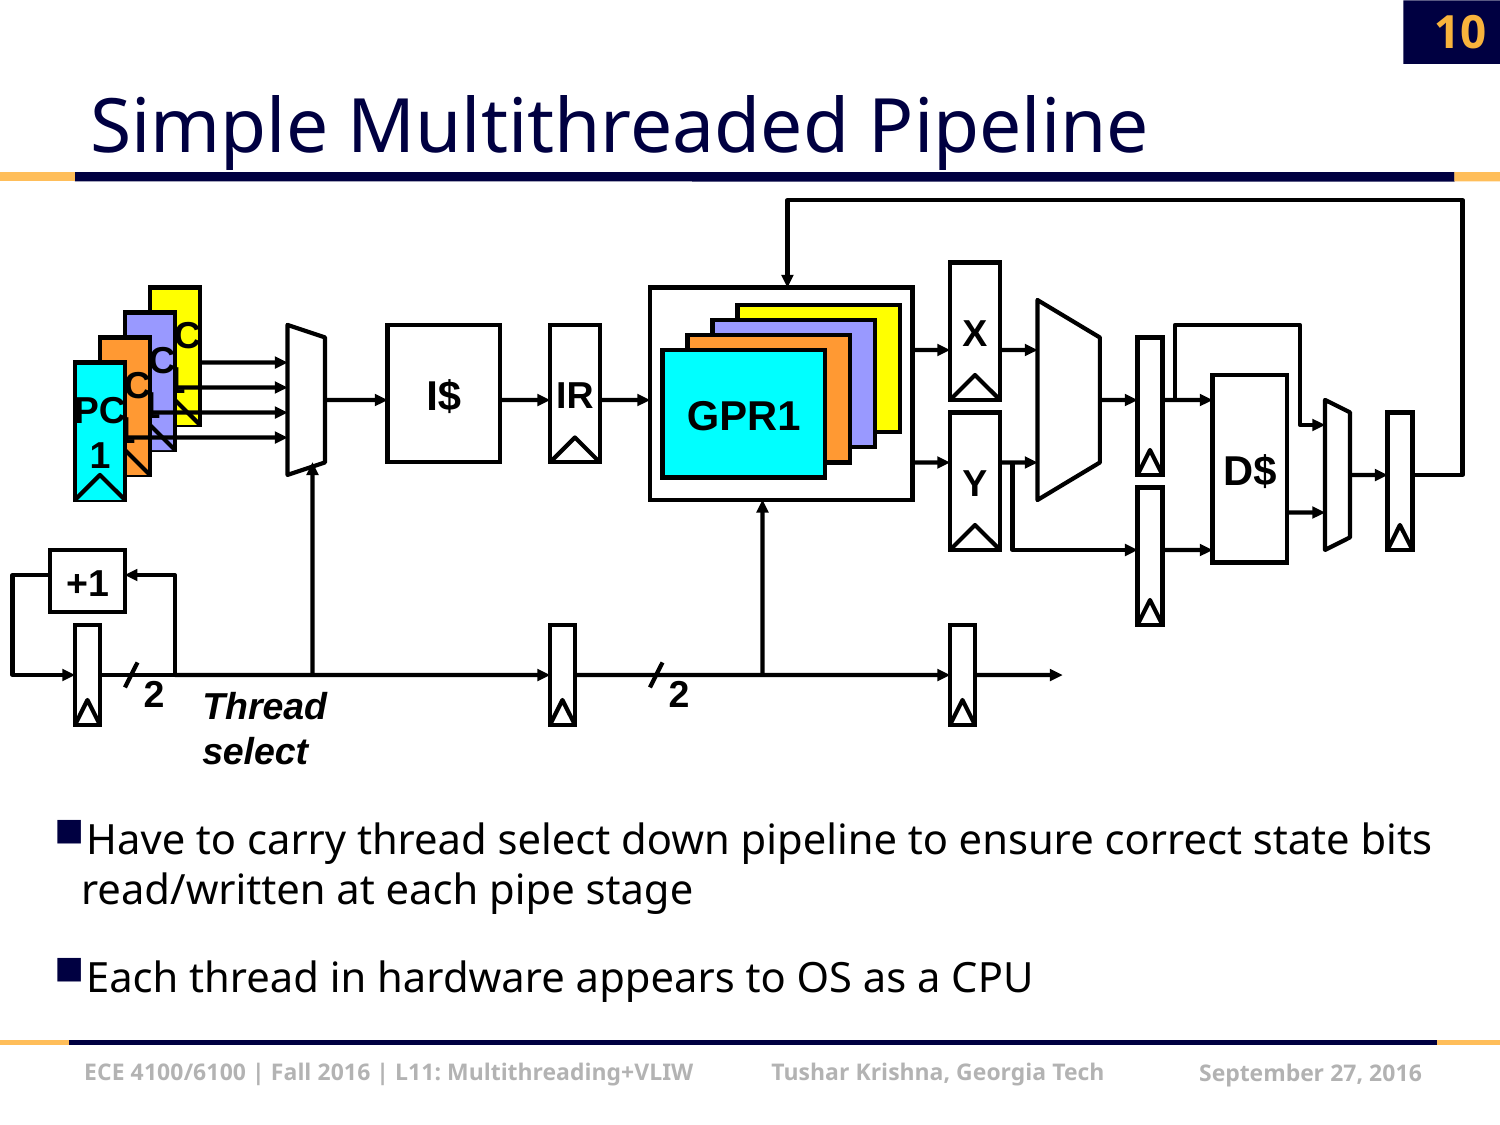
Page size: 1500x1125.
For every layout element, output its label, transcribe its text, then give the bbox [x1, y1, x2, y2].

text_box [1287, 506, 1325, 519]
text_box D$ [1212, 416, 1288, 563]
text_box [124, 311, 176, 451]
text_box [149, 286, 201, 426]
text_box GPR1 [737, 304, 900, 433]
text_box [912, 343, 948, 357]
text_box [201, 406, 288, 419]
text_box I$ [387, 324, 500, 463]
text_box [912, 456, 948, 469]
text_box [287, 324, 325, 475]
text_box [124, 661, 184, 738]
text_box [549, 624, 576, 726]
text_box [1349, 468, 1386, 482]
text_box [949, 624, 976, 726]
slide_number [1183, 1043, 1438, 1103]
text_box [763, 668, 948, 682]
text_box [306, 462, 319, 676]
text_box [1012, 462, 1136, 557]
text_box [324, 393, 387, 407]
slide_number 10 [1401, 4, 1500, 64]
text_box [101, 568, 176, 676]
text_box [549, 324, 601, 463]
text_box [1386, 411, 1413, 551]
text_box [1325, 450, 1351, 550]
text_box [99, 336, 151, 476]
text_box [201, 381, 288, 394]
text_box [1014, 456, 1038, 469]
text_box [499, 393, 549, 407]
text_box [601, 393, 650, 407]
list Have to carry thread select down pipeline to ensure correct state bits read/written at each pipe stage Each thread in hardware appears to OS as a CPU [38, 805, 1450, 1043]
text_box [781, 200, 1463, 476]
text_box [649, 661, 709, 738]
text_box [1099, 393, 1136, 407]
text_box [1136, 336, 1163, 476]
text_box [650, 287, 913, 500]
text_box [976, 668, 1063, 682]
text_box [1136, 486, 1163, 626]
text_box [756, 499, 769, 676]
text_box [74, 361, 126, 501]
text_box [949, 261, 1001, 401]
text_box Thread select [187, 674, 388, 780]
text_box GPR1 [662, 350, 825, 478]
text_box [12, 575, 74, 682]
text_box [1037, 363, 1100, 491]
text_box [74, 624, 101, 726]
text_box [1163, 543, 1213, 557]
footer ECE 4100/6100 | Fall 2016 | L11: Multithreading+VLIW Tushar Krishna, Georgia Tech [69, 1043, 1183, 1103]
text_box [949, 411, 1001, 551]
text_box GPR1 [712, 319, 875, 448]
text_box [176, 431, 288, 444]
text_box GPR1 [687, 334, 850, 463]
text_box [388, 668, 548, 682]
title Simple Multithreaded Pipeline [75, 24, 1302, 175]
text_box +1 [49, 549, 125, 613]
text_box [201, 356, 288, 369]
